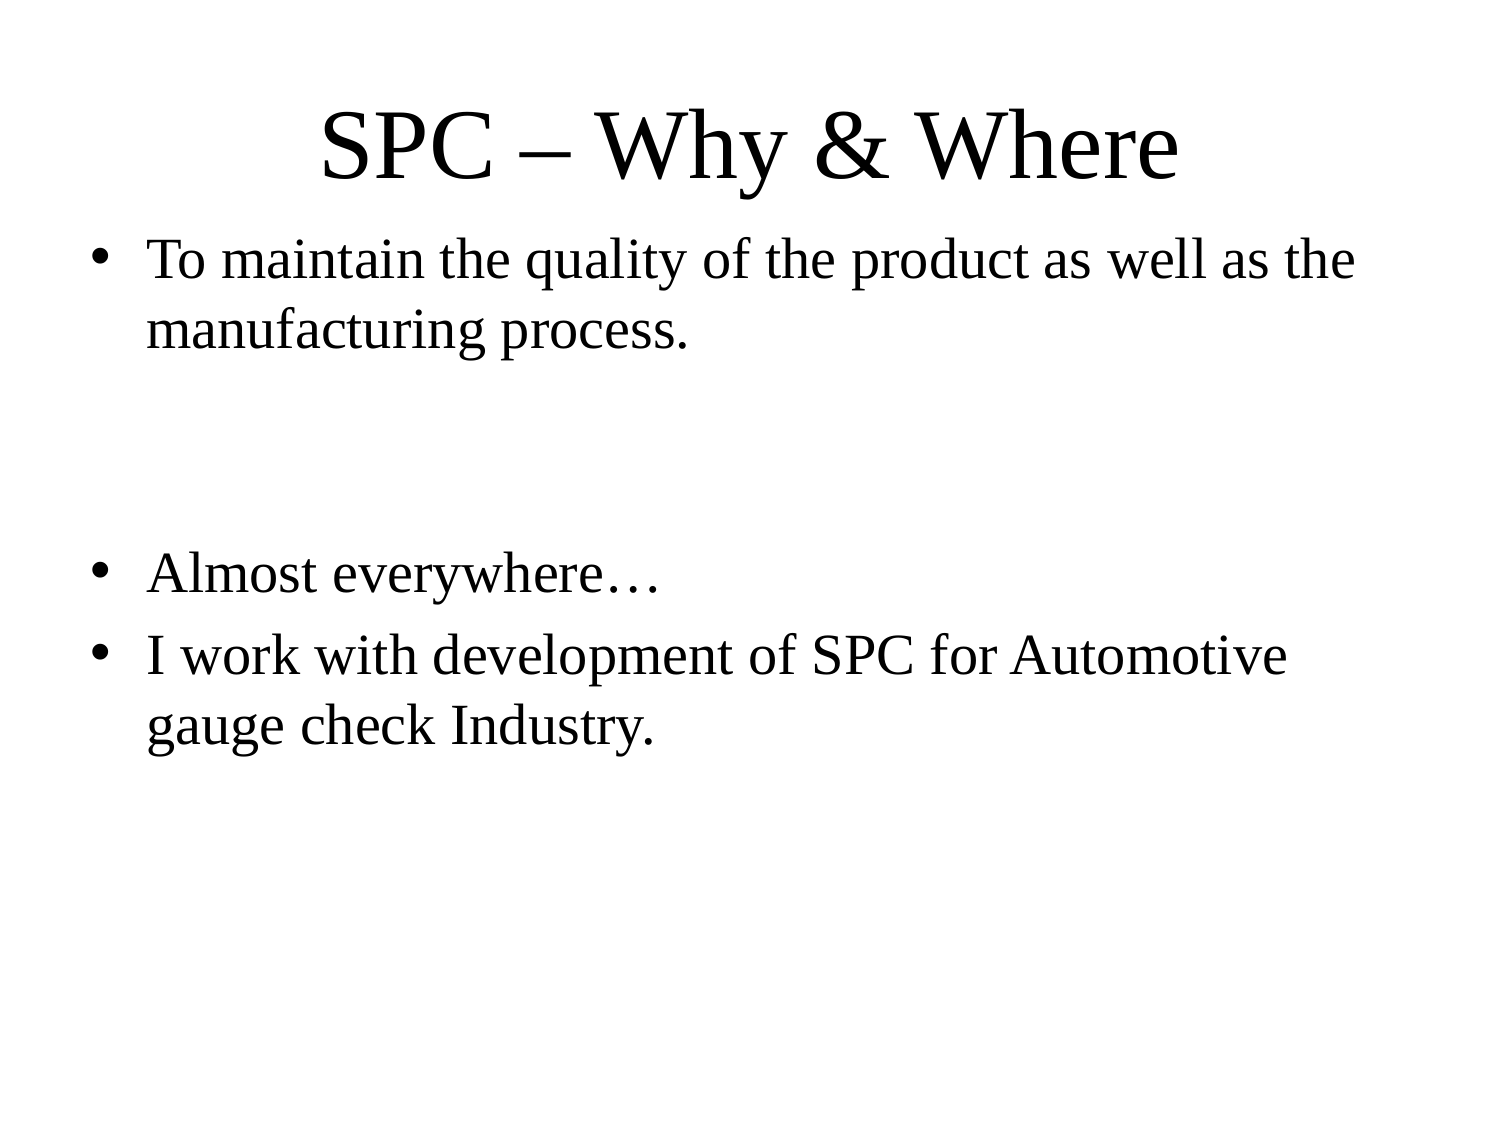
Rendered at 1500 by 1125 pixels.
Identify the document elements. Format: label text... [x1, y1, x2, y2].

list To maintain the quality of the product as well as the manufacturing process. Almost everywhere… I work with development of SPC for Automotive gauge check Industry. [75, 212, 1425, 1005]
title SPC – Why & Where [75, 45, 1425, 212]
